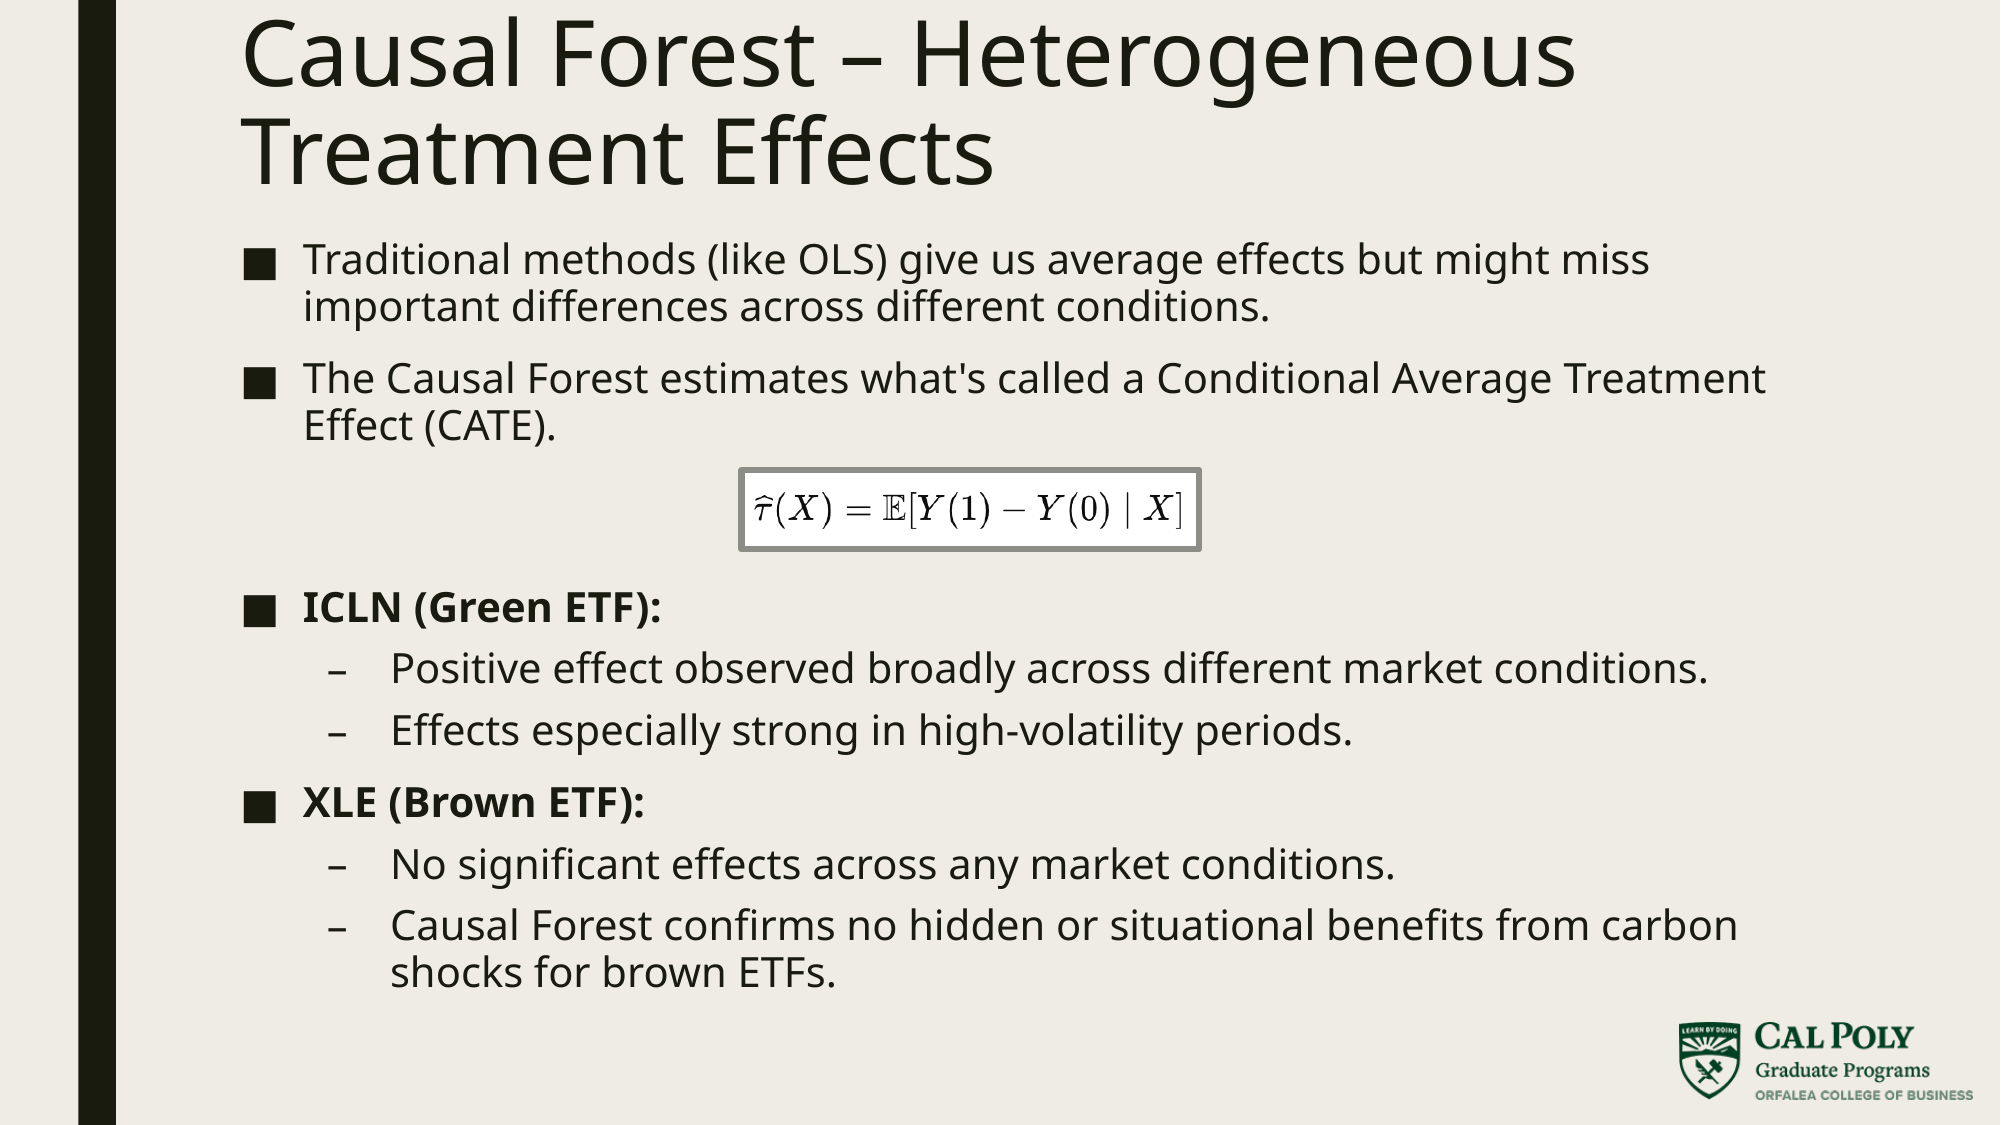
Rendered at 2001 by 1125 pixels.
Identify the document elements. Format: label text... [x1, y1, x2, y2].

list Traditional methods (like OLS) give us average effects but might miss important differences across different conditions. The Causal Forest estimates what's called a Conditional Average Treatment Effect (CATE). [225, 229, 1851, 474]
picture [744, 473, 1197, 547]
picture [1679, 1022, 1973, 1100]
title Causal Forest – Heterogeneous Treatment Effects [225, 1, 1915, 245]
text_box ICLN (Green ETF): Positive effect observed broadly across different market conditions. Effects especially strong in high-volatility periods. XLE (Brown ETF): No significant effects across any market conditions. Causal Forest confirms no hidden or situational benefits from carbon shocks for brown ETFs. [224, 577, 1851, 1034]
